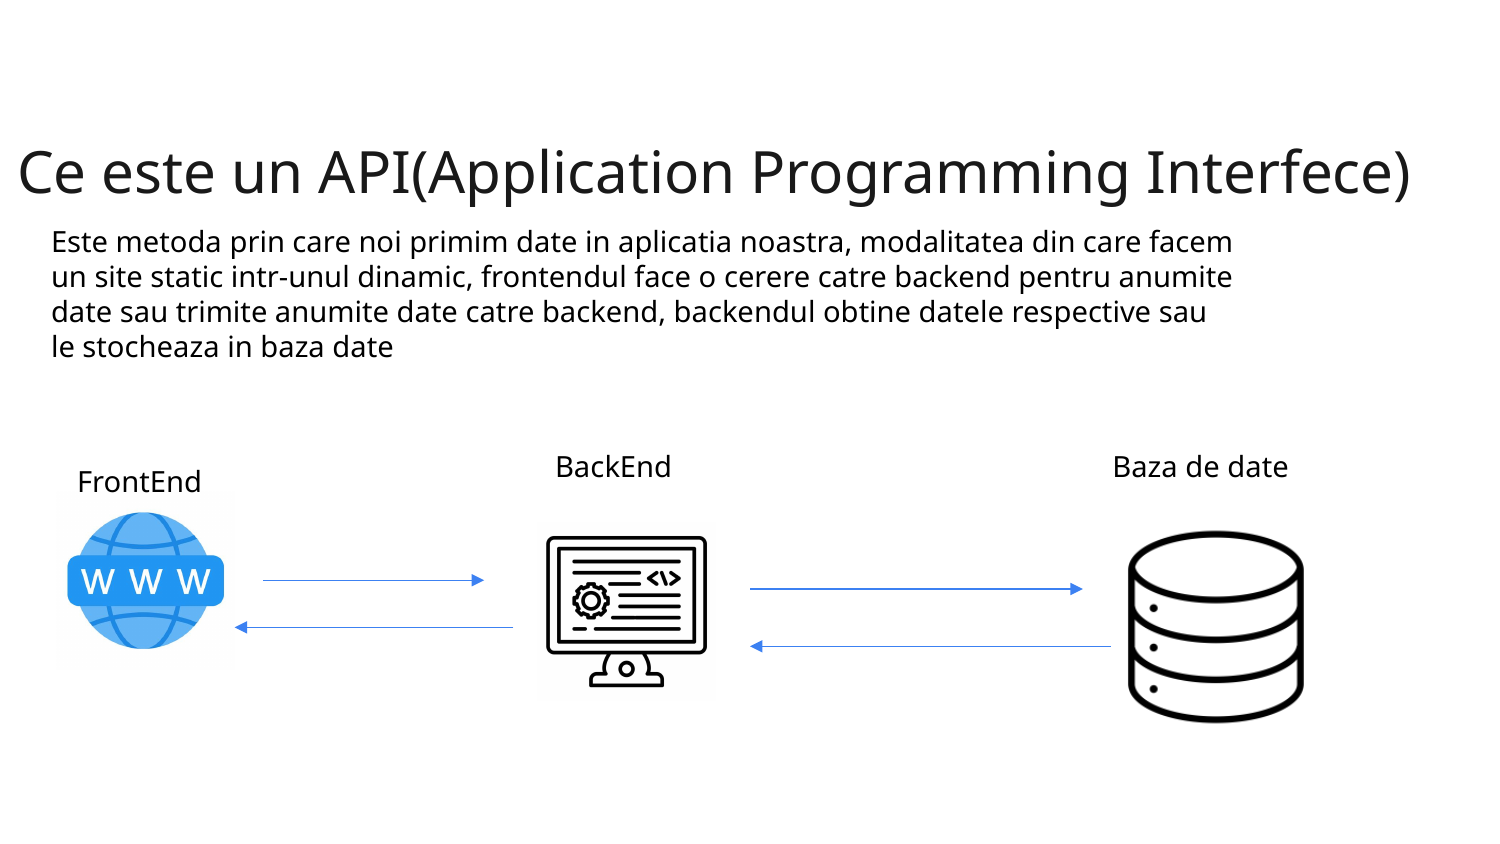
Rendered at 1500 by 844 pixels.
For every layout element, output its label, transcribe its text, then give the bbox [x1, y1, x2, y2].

picture [537, 522, 717, 701]
picture [1110, 521, 1323, 734]
text_box Baza de date [1097, 440, 1336, 491]
text_box FrontEnd [62, 456, 252, 506]
picture [56, 490, 235, 670]
text_box Este metoda prin care noi primim date in aplicatia noastra, modalitatea din care facem un site static intr-unul dinamic, frontendul face o cerere catre backend pentru anumite date sau trimite anumite date catre backend, backendul obtine datele respective sau le stocheaza in baza date [36, 215, 1254, 371]
text_box Ce este un API(Application Programming Interfece) [17, 135, 1450, 206]
text_box BackEnd [540, 440, 750, 491]
